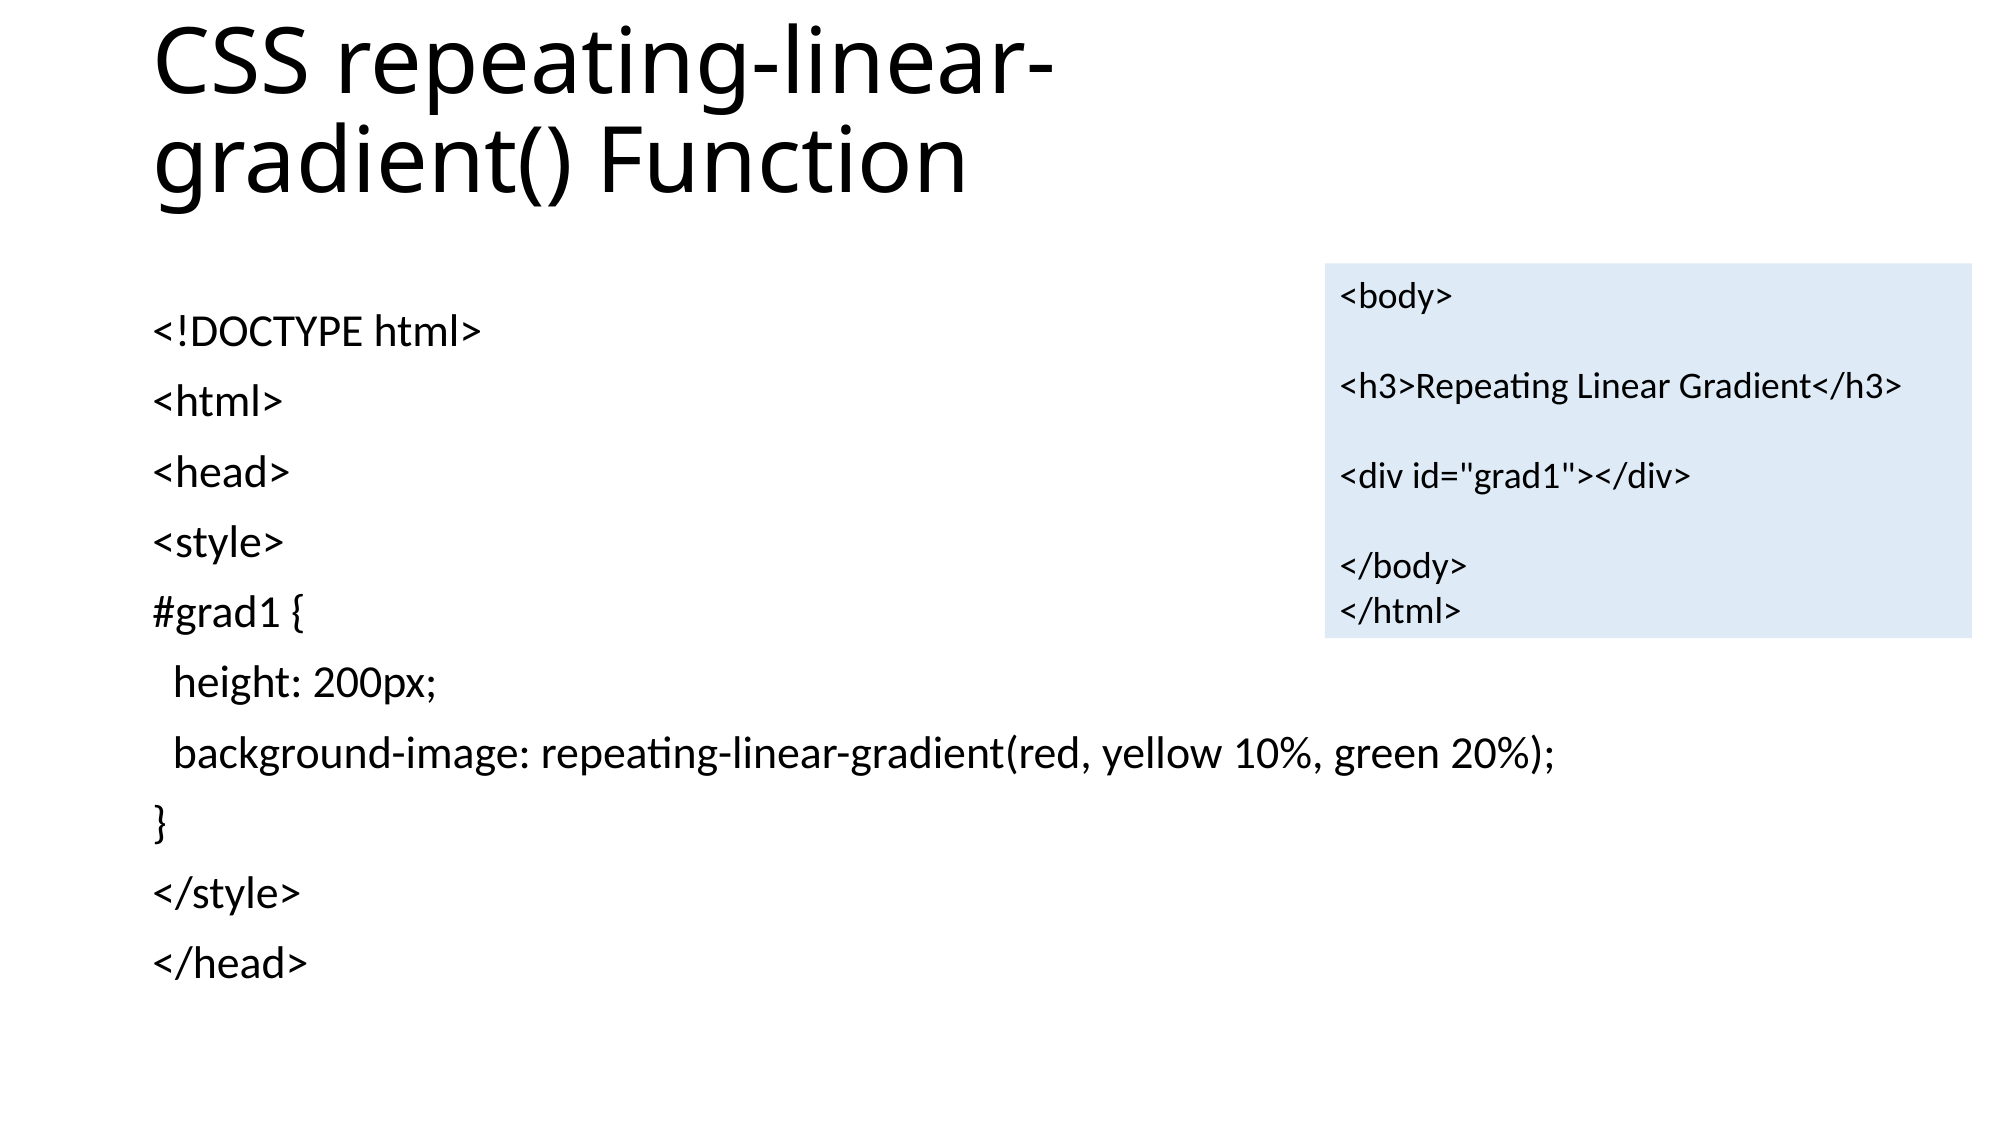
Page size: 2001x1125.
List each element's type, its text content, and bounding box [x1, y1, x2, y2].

text_box <body> <h3>Repeating Linear Gradient</h3> <div id="grad1"></div> </body> </html> [1324, 263, 1972, 639]
title CSS repeating-linear-gradient() Function [137, 59, 1863, 278]
list <!DOCTYPE html> <html> <head> <style> #grad1 { height: 200px; background-image: repeating-linear-gradient(red, yellow 10%, green 20%); } </style> </head> [137, 299, 1863, 1014]
